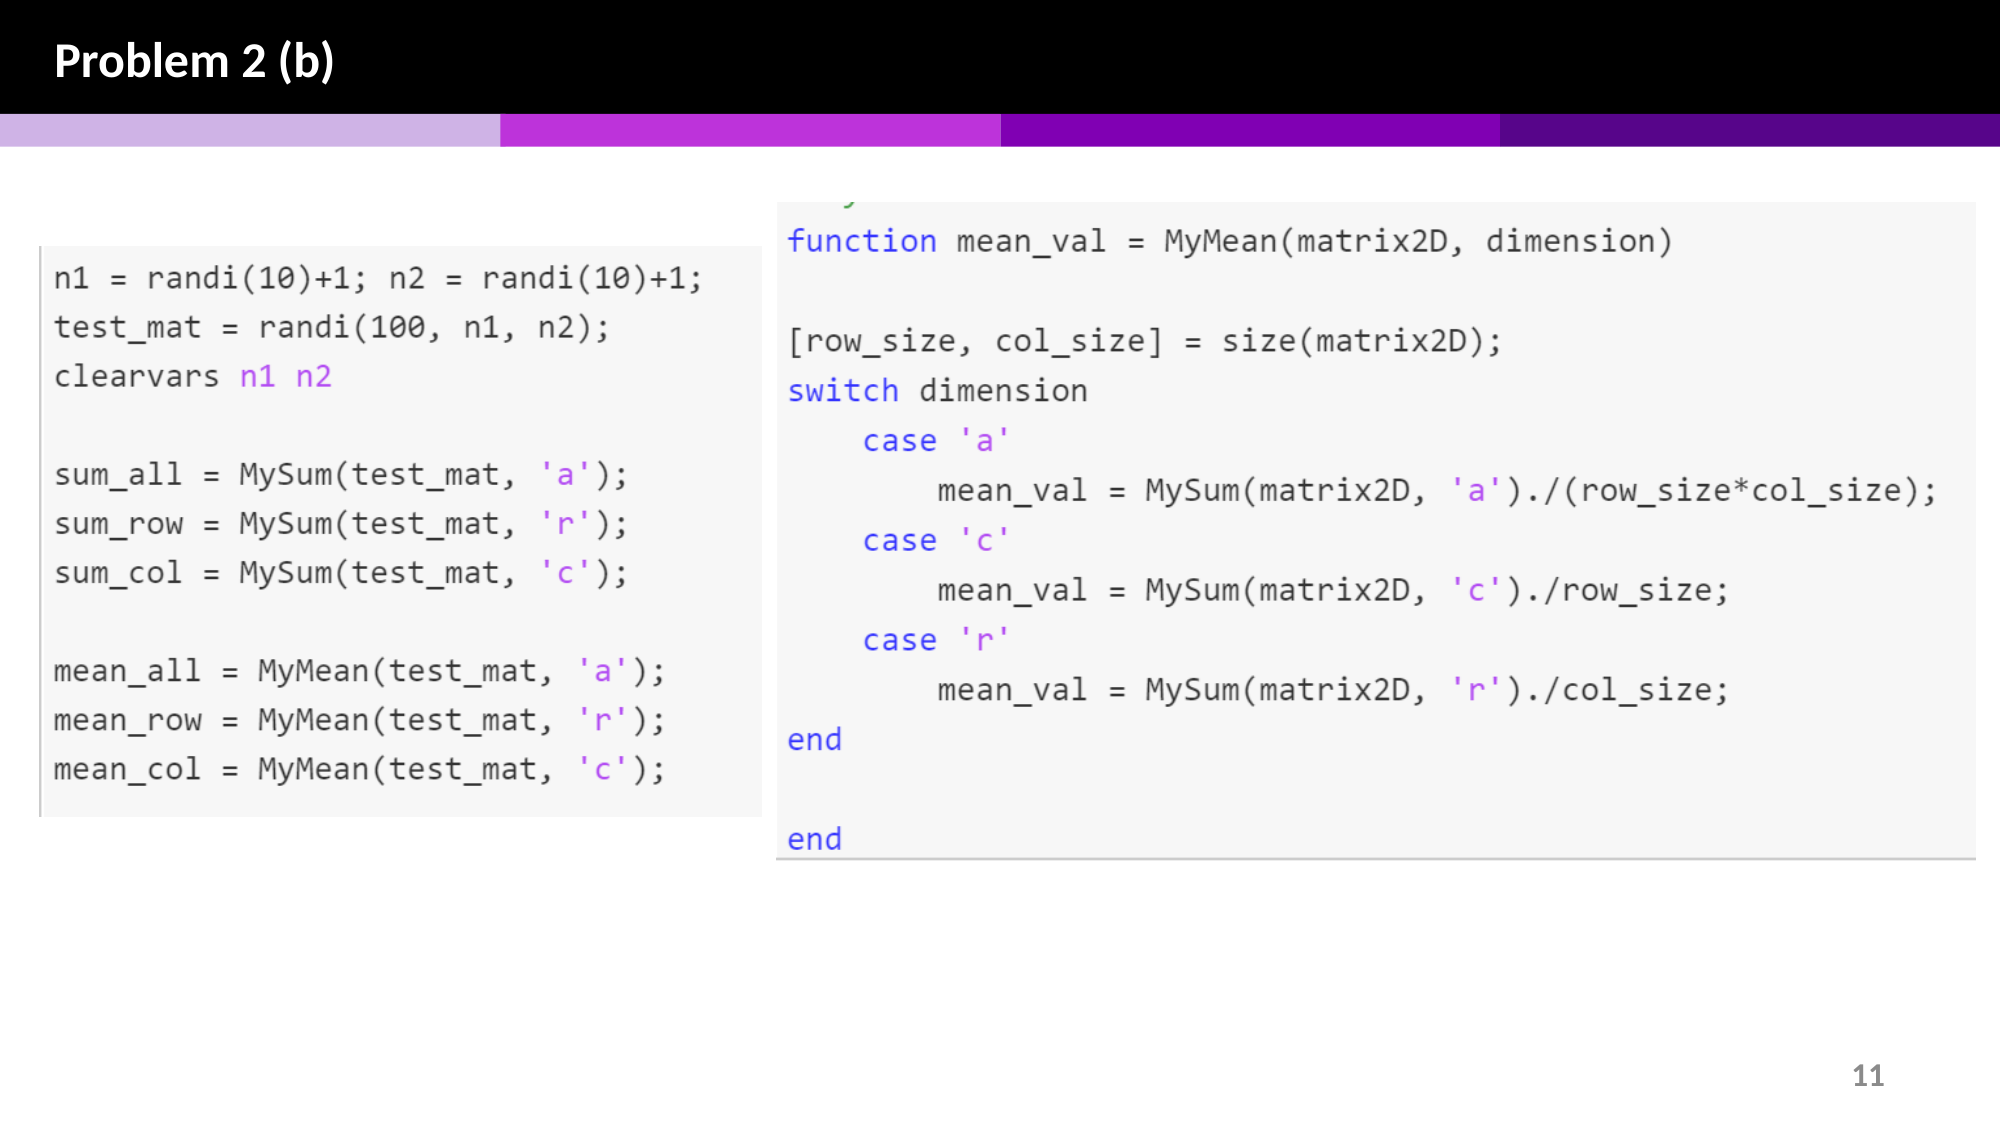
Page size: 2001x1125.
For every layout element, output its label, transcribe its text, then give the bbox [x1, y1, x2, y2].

picture [39, 246, 762, 817]
list Problem 2 (b) [39, 1, 1964, 114]
picture [775, 202, 1976, 867]
